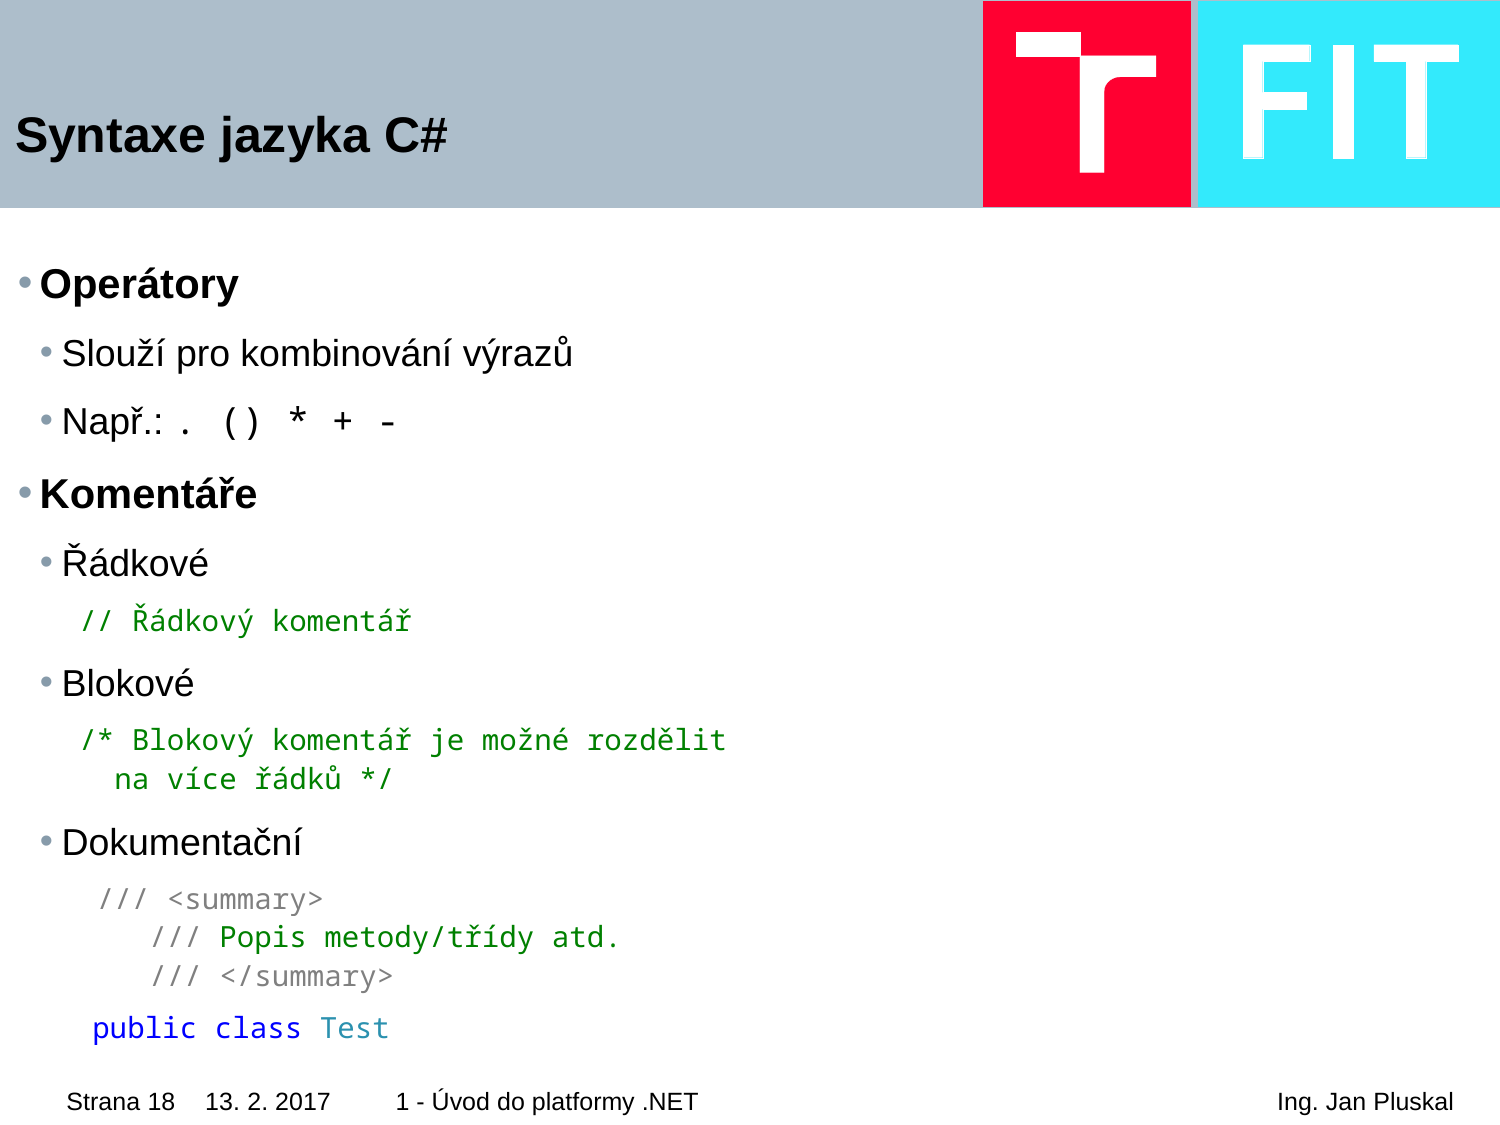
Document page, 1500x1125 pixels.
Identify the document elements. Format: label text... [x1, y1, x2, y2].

title Syntaxe jazyka C# [0, 0, 984, 208]
list Operátory Slouží pro kombinování výrazů Např.: . () * + - Komentáře Řádkové // Řádkový komentář Blokové /* Blokový komentář je možné rozdělit na více řádků */ Dokumentační /// <summary> /// Popis metody/třídy atd. /// </summary> public class Test [17, 231, 1483, 1059]
